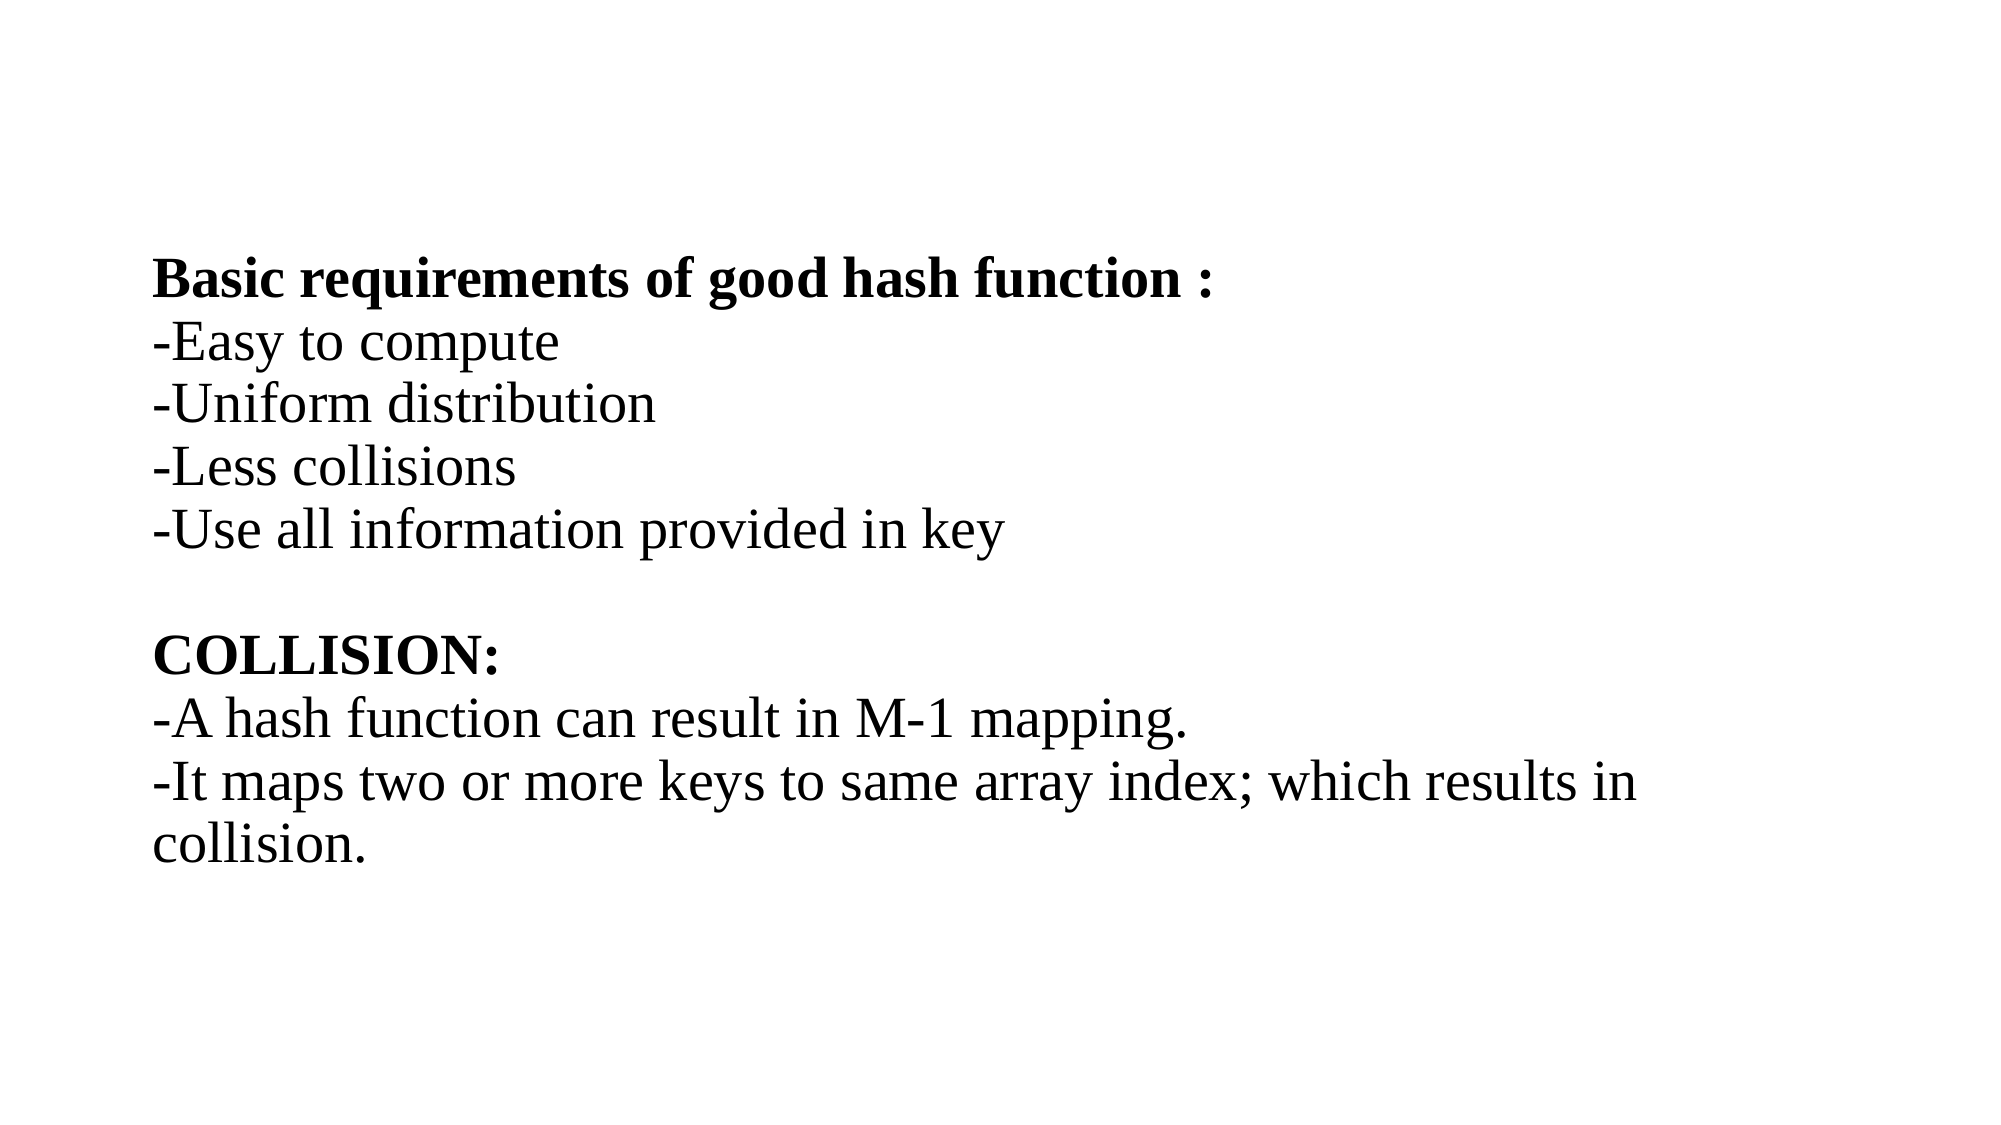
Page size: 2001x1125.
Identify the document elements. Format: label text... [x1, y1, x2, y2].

title Basic requirements of good hash function : -Easy to compute -Uniform distribution -Less collisions -Use all information provided in key COLLISION: -A hash function can result in M-1 mapping. -It maps two or more keys to same array index; which results in collision. [137, 59, 1863, 1063]
